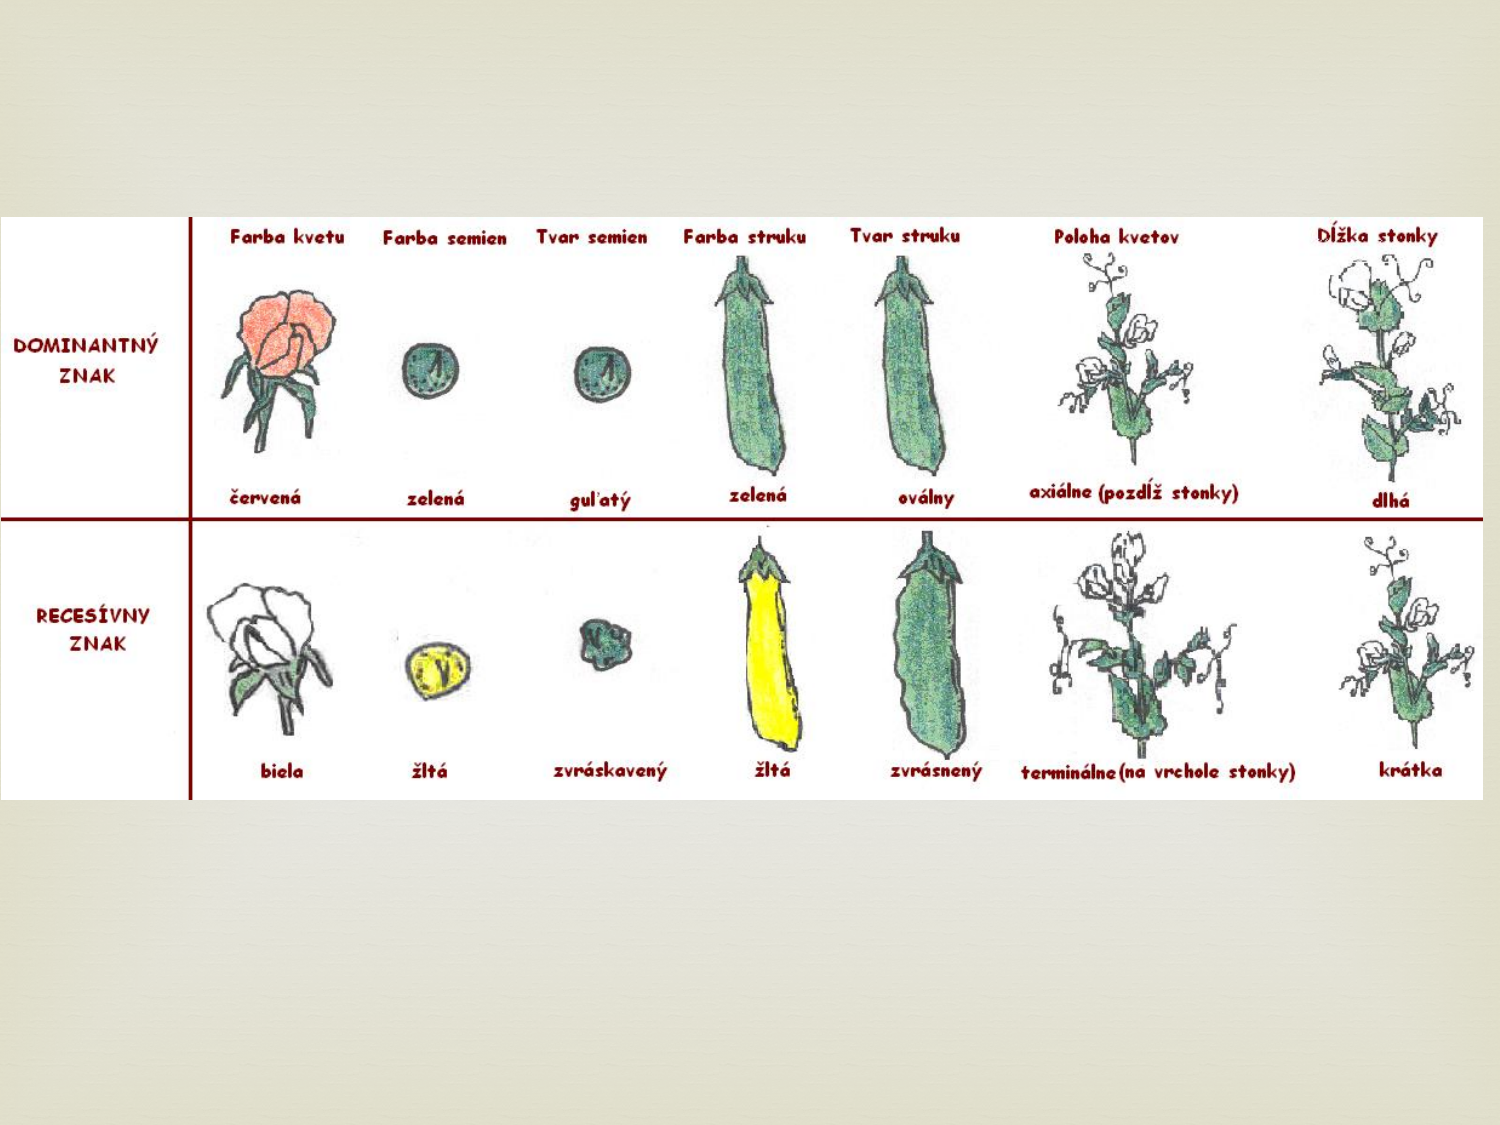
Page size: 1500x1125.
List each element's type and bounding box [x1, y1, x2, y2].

picture [0, 216, 1483, 801]
